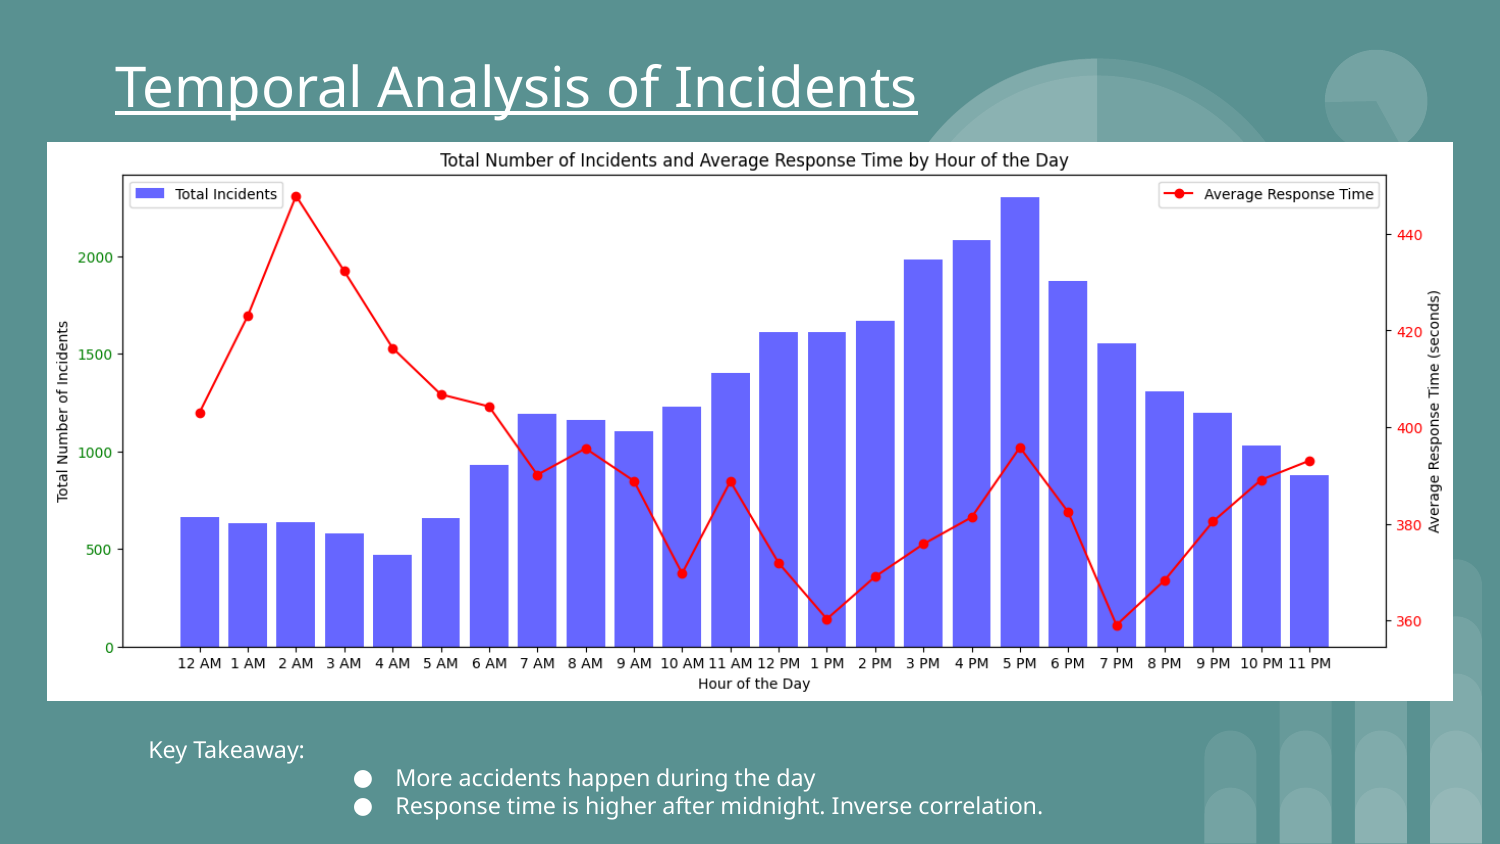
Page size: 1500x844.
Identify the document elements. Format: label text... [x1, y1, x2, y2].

picture [47, 142, 1453, 702]
text_box Temporal Analysis of Incidents [100, 35, 989, 134]
subtitle Key Takeaway: More accidents happen during the day Response time is higher after midnight. Inverse correlation. [133, 720, 1355, 835]
